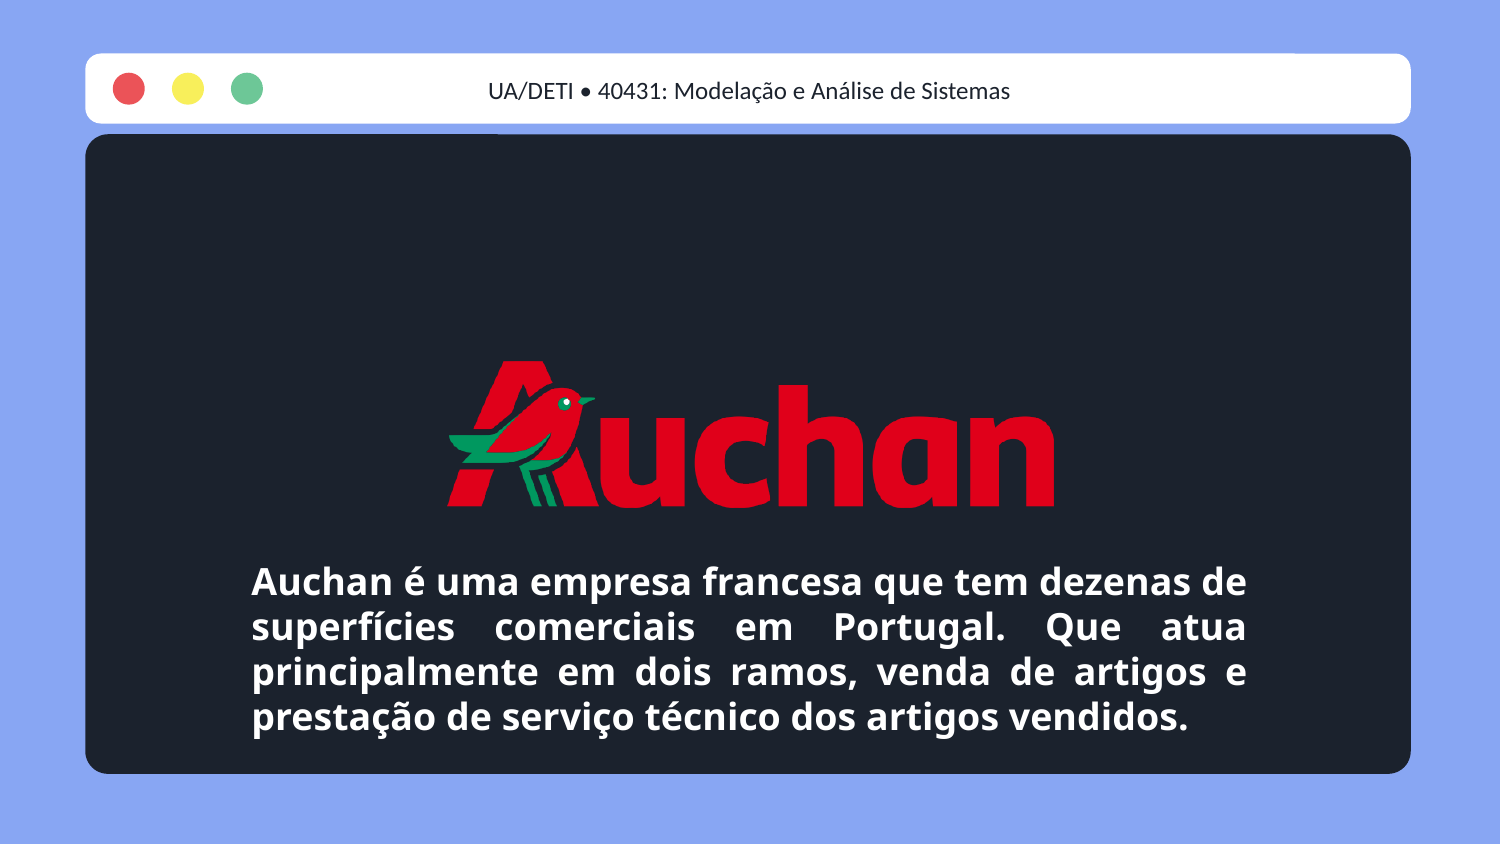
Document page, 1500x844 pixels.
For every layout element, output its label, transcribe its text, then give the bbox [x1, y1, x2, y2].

picture [428, 248, 1072, 620]
text_box UA/DETI • 40431: Modelação e Análise de Sistemas [412, 59, 1088, 120]
title Auchan é uma empresa francesa que tem dezenas de superfícies comerciais em Portugal. Que atua principalmente em dois ramos, venda de artigos e prestação de serviço técnico dos artigos vendidos. [236, 601, 1264, 695]
